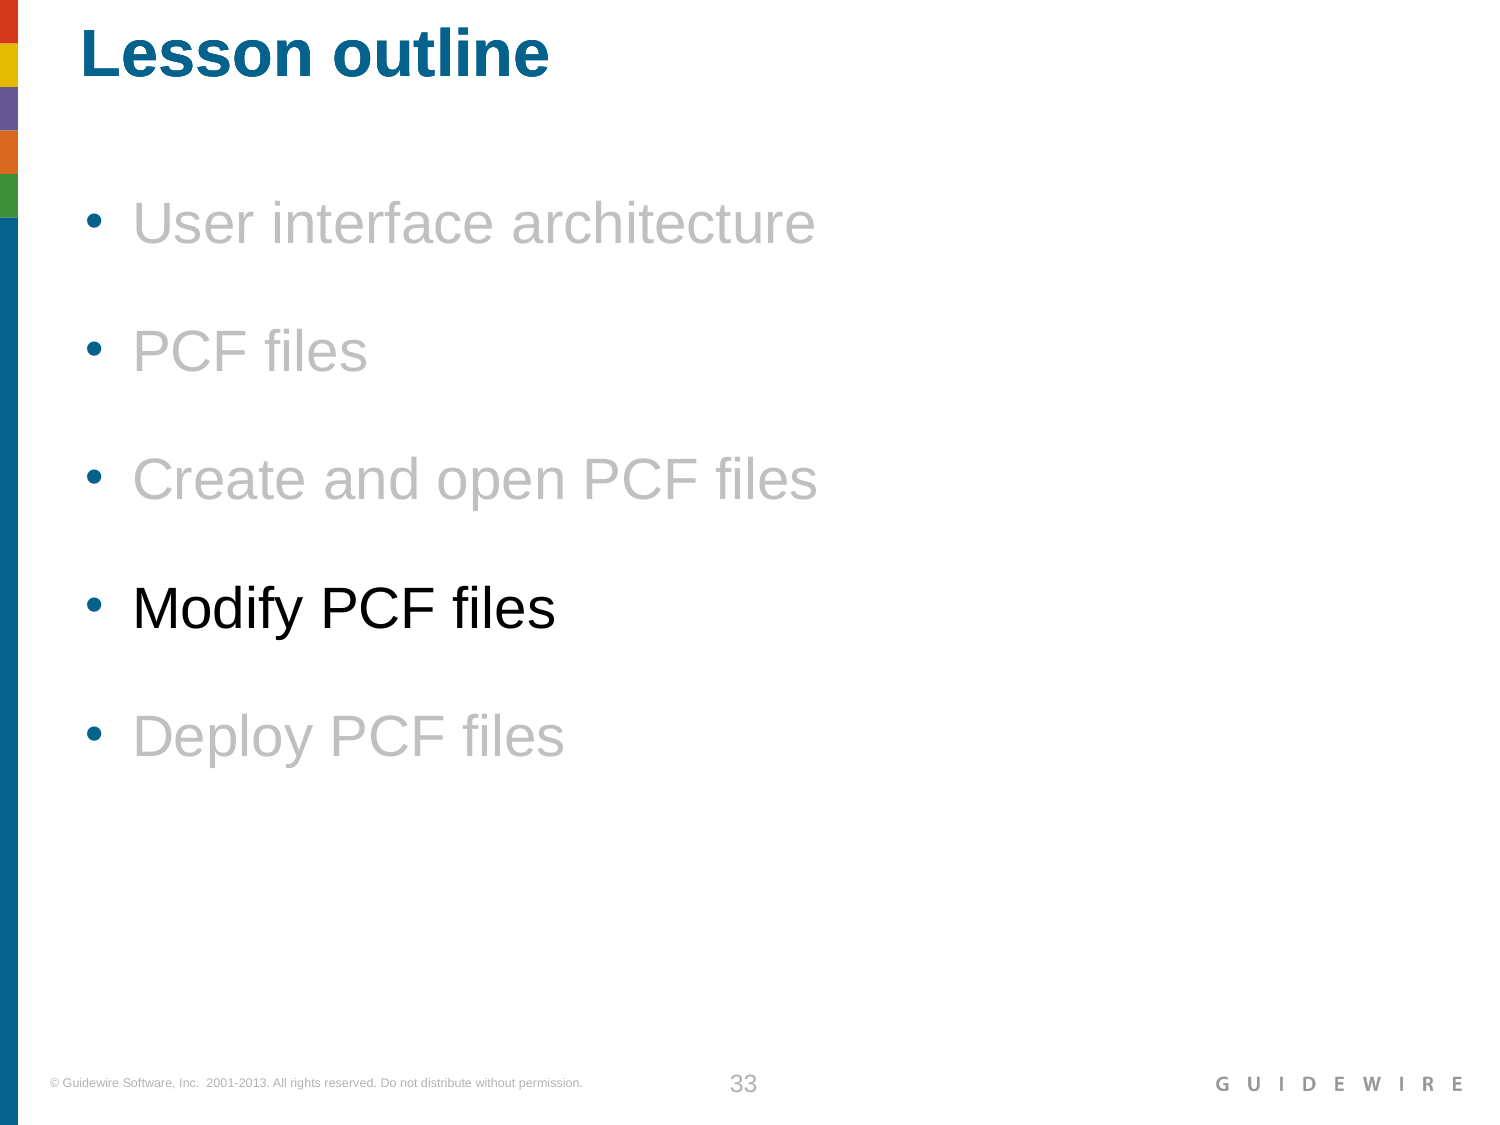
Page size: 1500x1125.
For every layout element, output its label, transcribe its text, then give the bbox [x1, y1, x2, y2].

list User interface architecture PCF files Create and open PCF files Modify PCF files Deploy PCF files [85, 149, 1450, 1050]
picture [1215, 1073, 1480, 1096]
